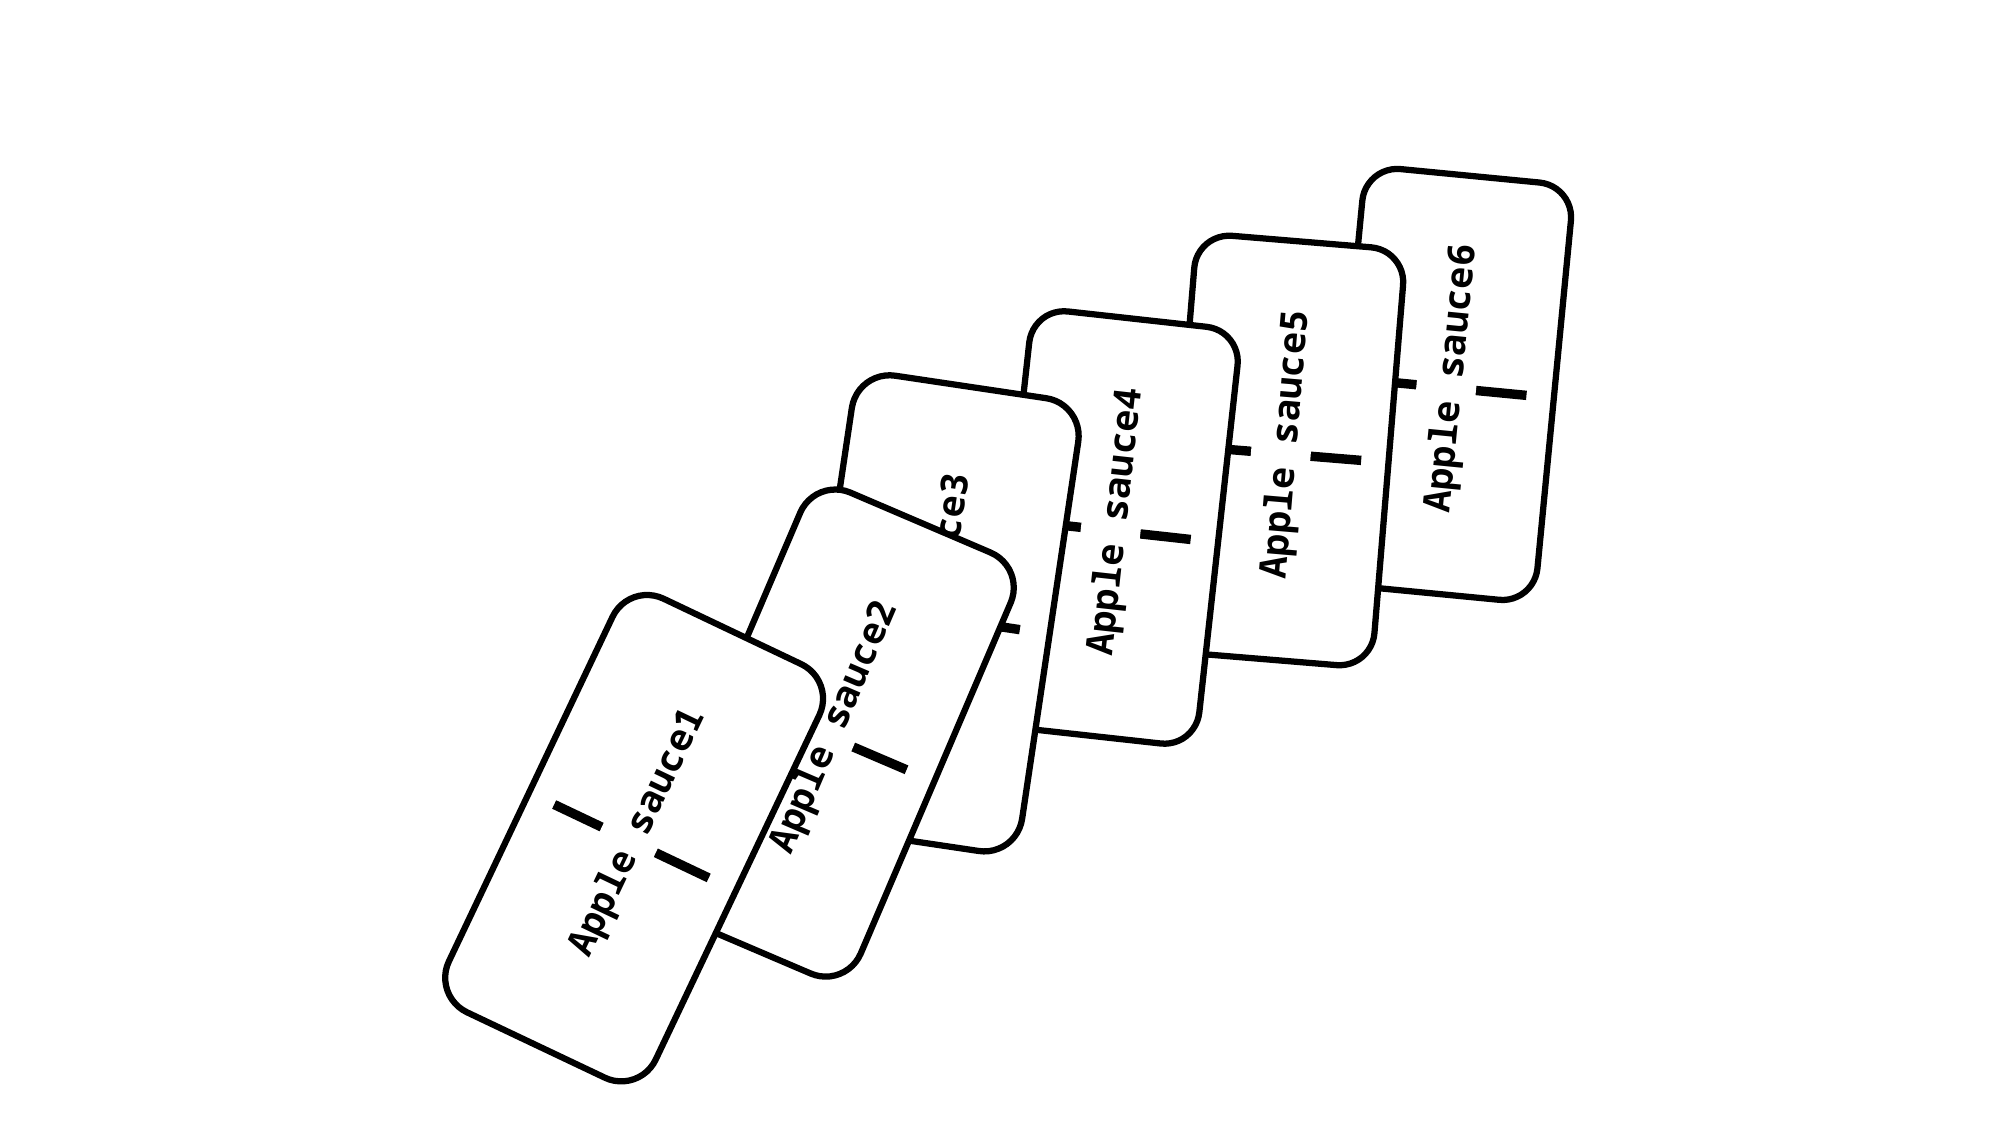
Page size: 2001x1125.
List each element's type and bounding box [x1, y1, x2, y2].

text_box [1179, 240, 1390, 661]
text_box [519, 609, 749, 1068]
text_box [822, 384, 1052, 843]
text_box [1009, 317, 1220, 738]
text_box [1345, 174, 1555, 595]
text_box [715, 504, 945, 962]
